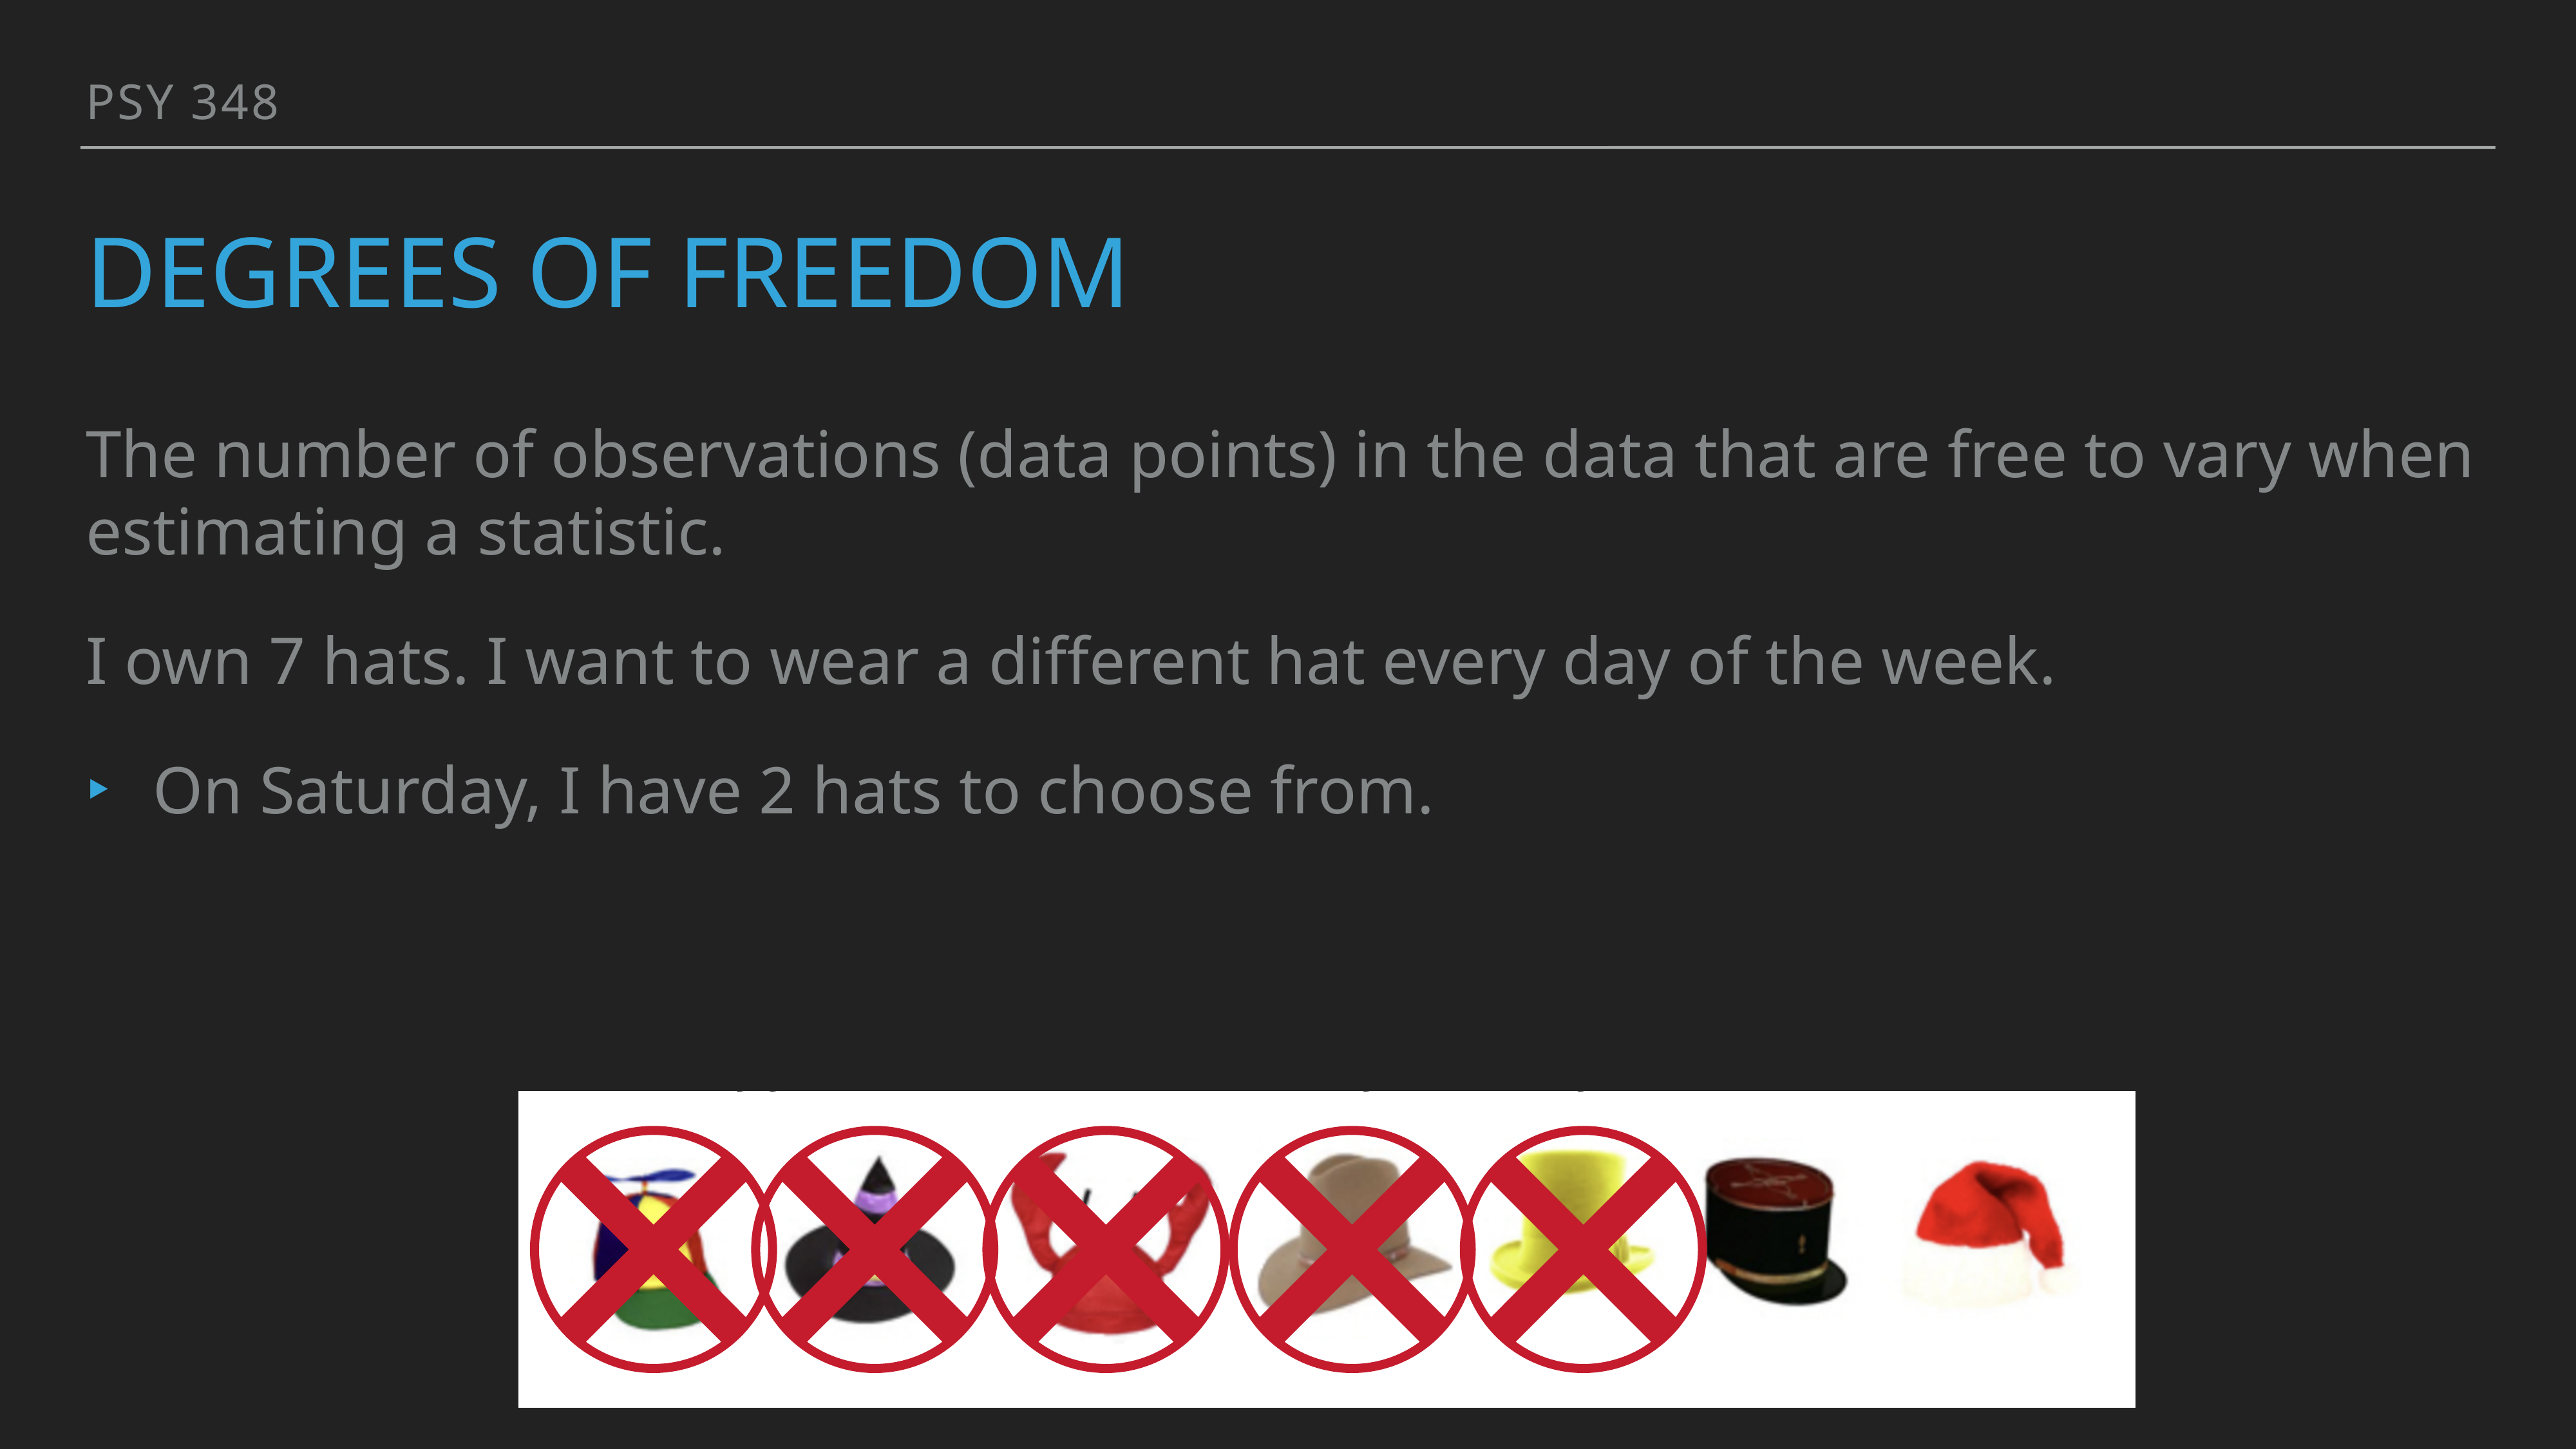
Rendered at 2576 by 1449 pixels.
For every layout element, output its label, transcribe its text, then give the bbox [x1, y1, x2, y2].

list The number of observations (data points) in the data that are free to vary when estimating a statistic. I own 7 hats. I want to wear a different hat every day of the week. On Saturday, I have 2 hats to choose from. [80, 407, 2496, 1316]
list PSY 348 [80, 66, 2295, 135]
title Degrees of freedom [80, 227, 2496, 336]
picture [518, 1091, 2136, 1408]
